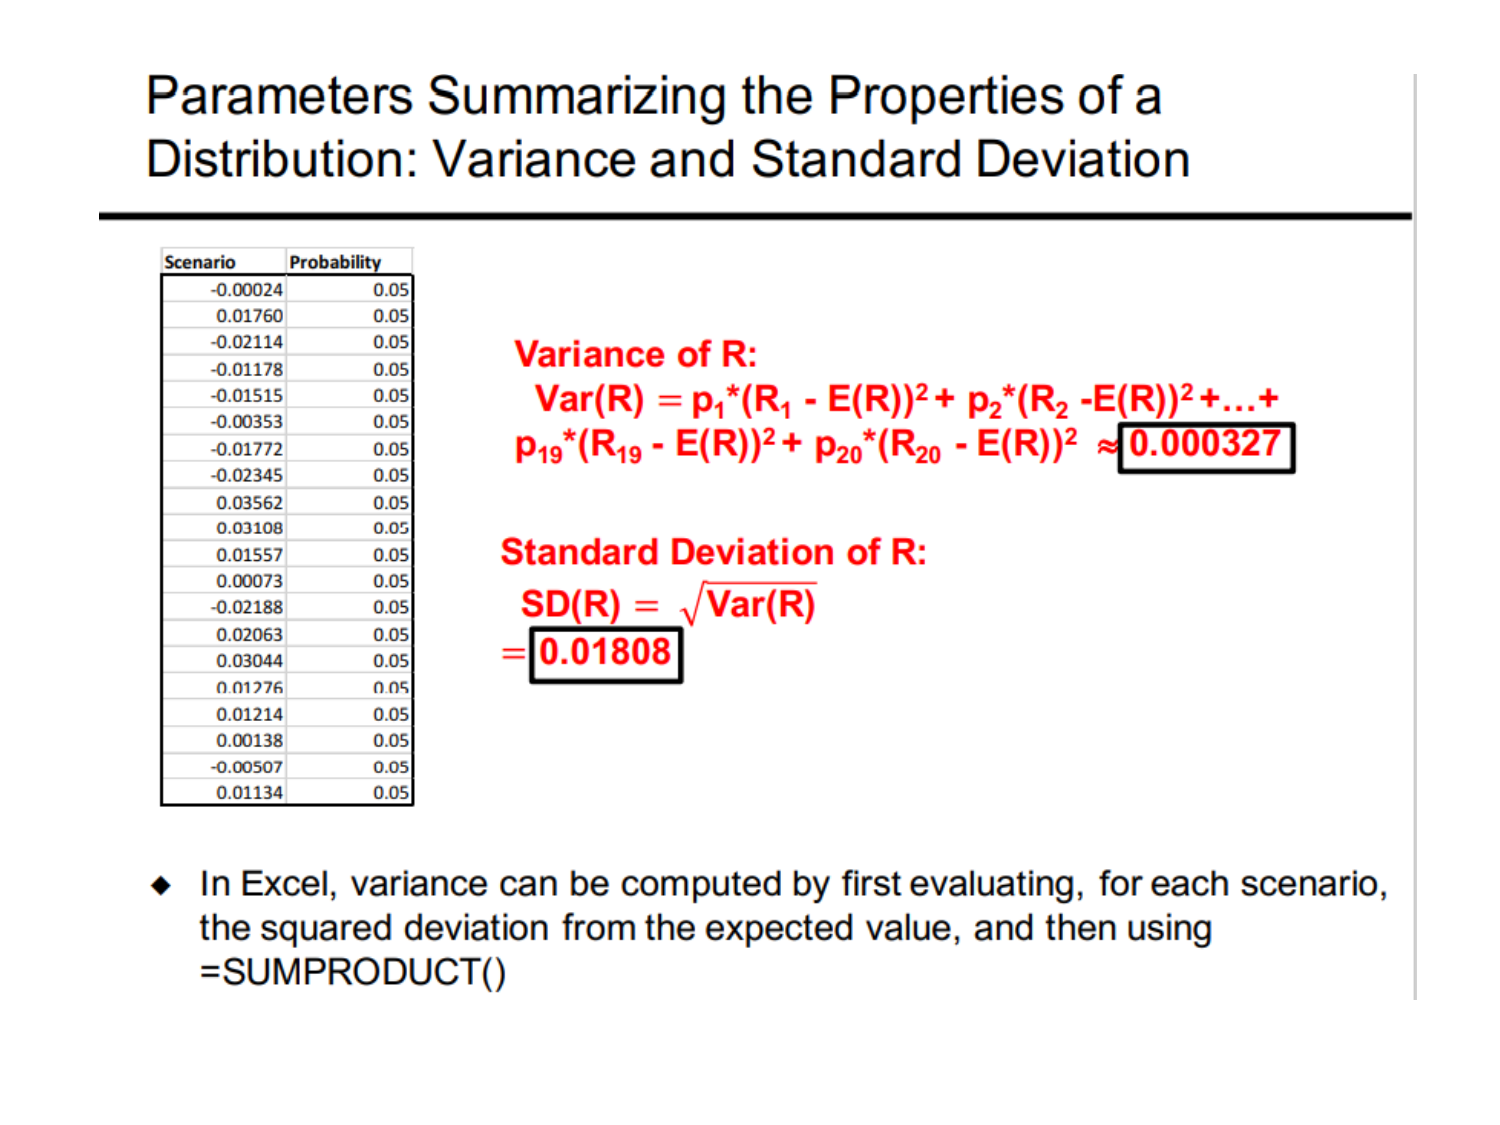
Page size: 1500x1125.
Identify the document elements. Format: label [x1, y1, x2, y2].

list [99, 74, 1418, 1001]
